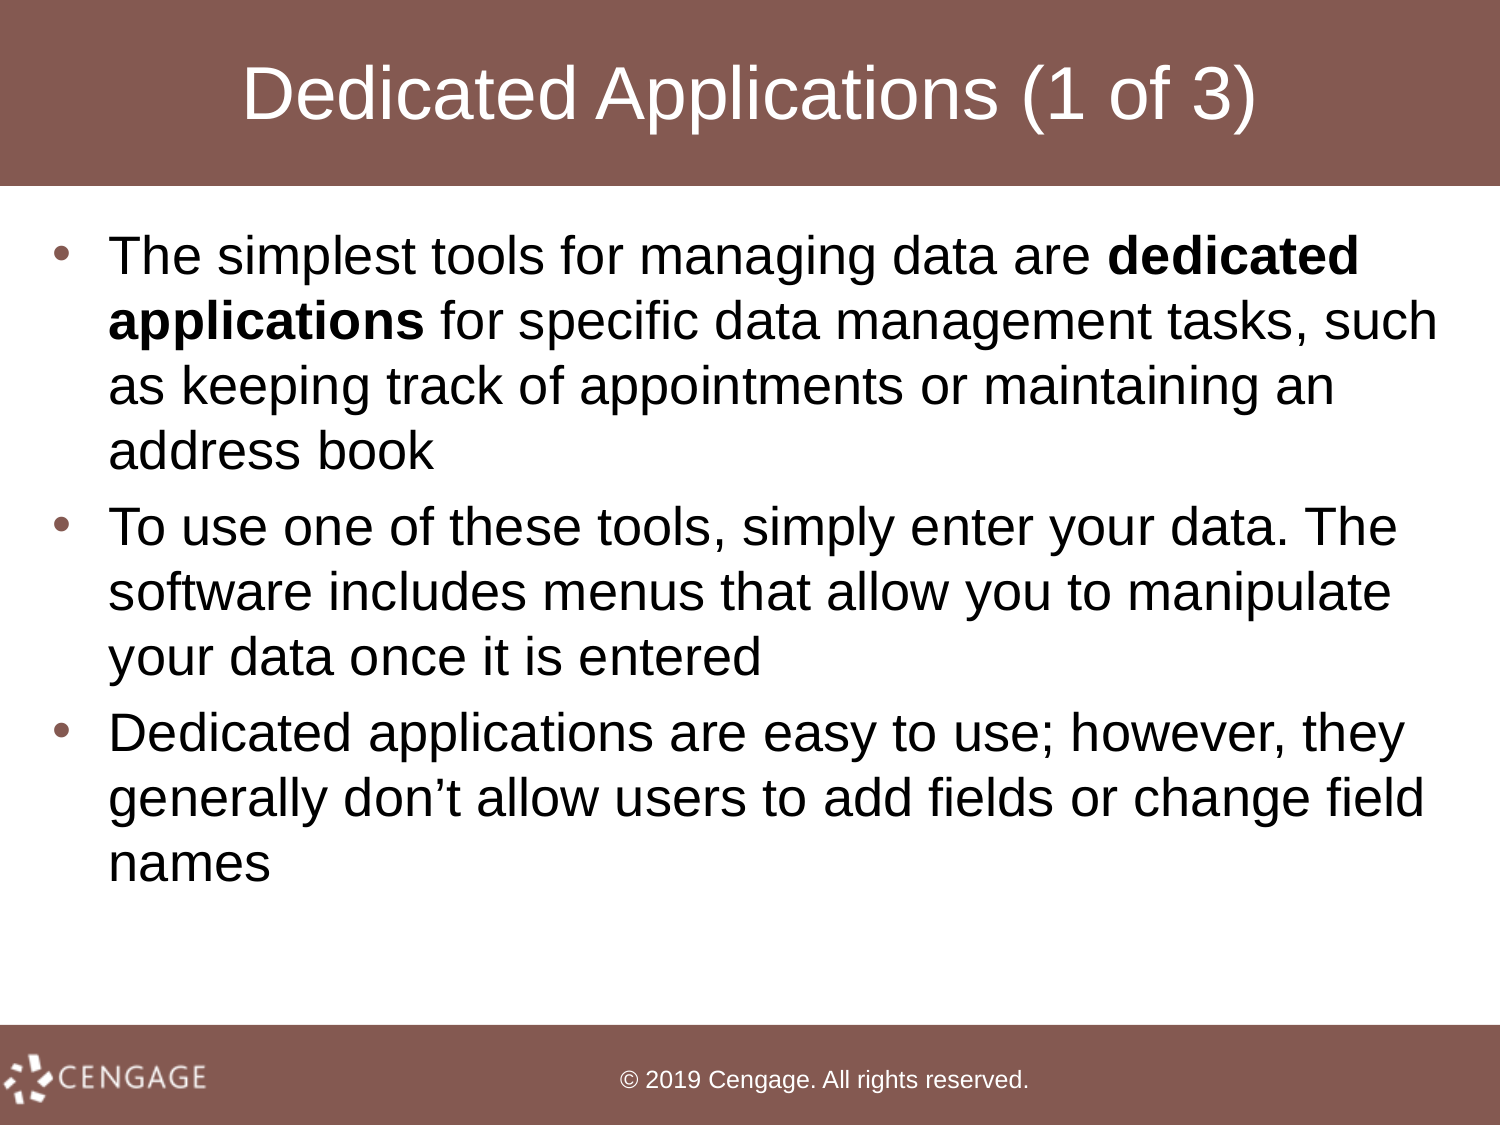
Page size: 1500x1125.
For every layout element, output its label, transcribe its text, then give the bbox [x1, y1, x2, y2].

list The simplest tools for managing data are dedicated applications for specific data management tasks, such as keeping track of appointments or maintaining an address book To use one of these tools, simply enter your data. The software includes menus that allow you to manipulate your data once it is entered Dedicated applications are easy to use; however, they generally don’t allow users to add fields or change field names [37, 212, 1475, 1005]
picture [0, 1051, 211, 1106]
title Dedicated Applications (1 of 3) [75, 4, 1425, 175]
